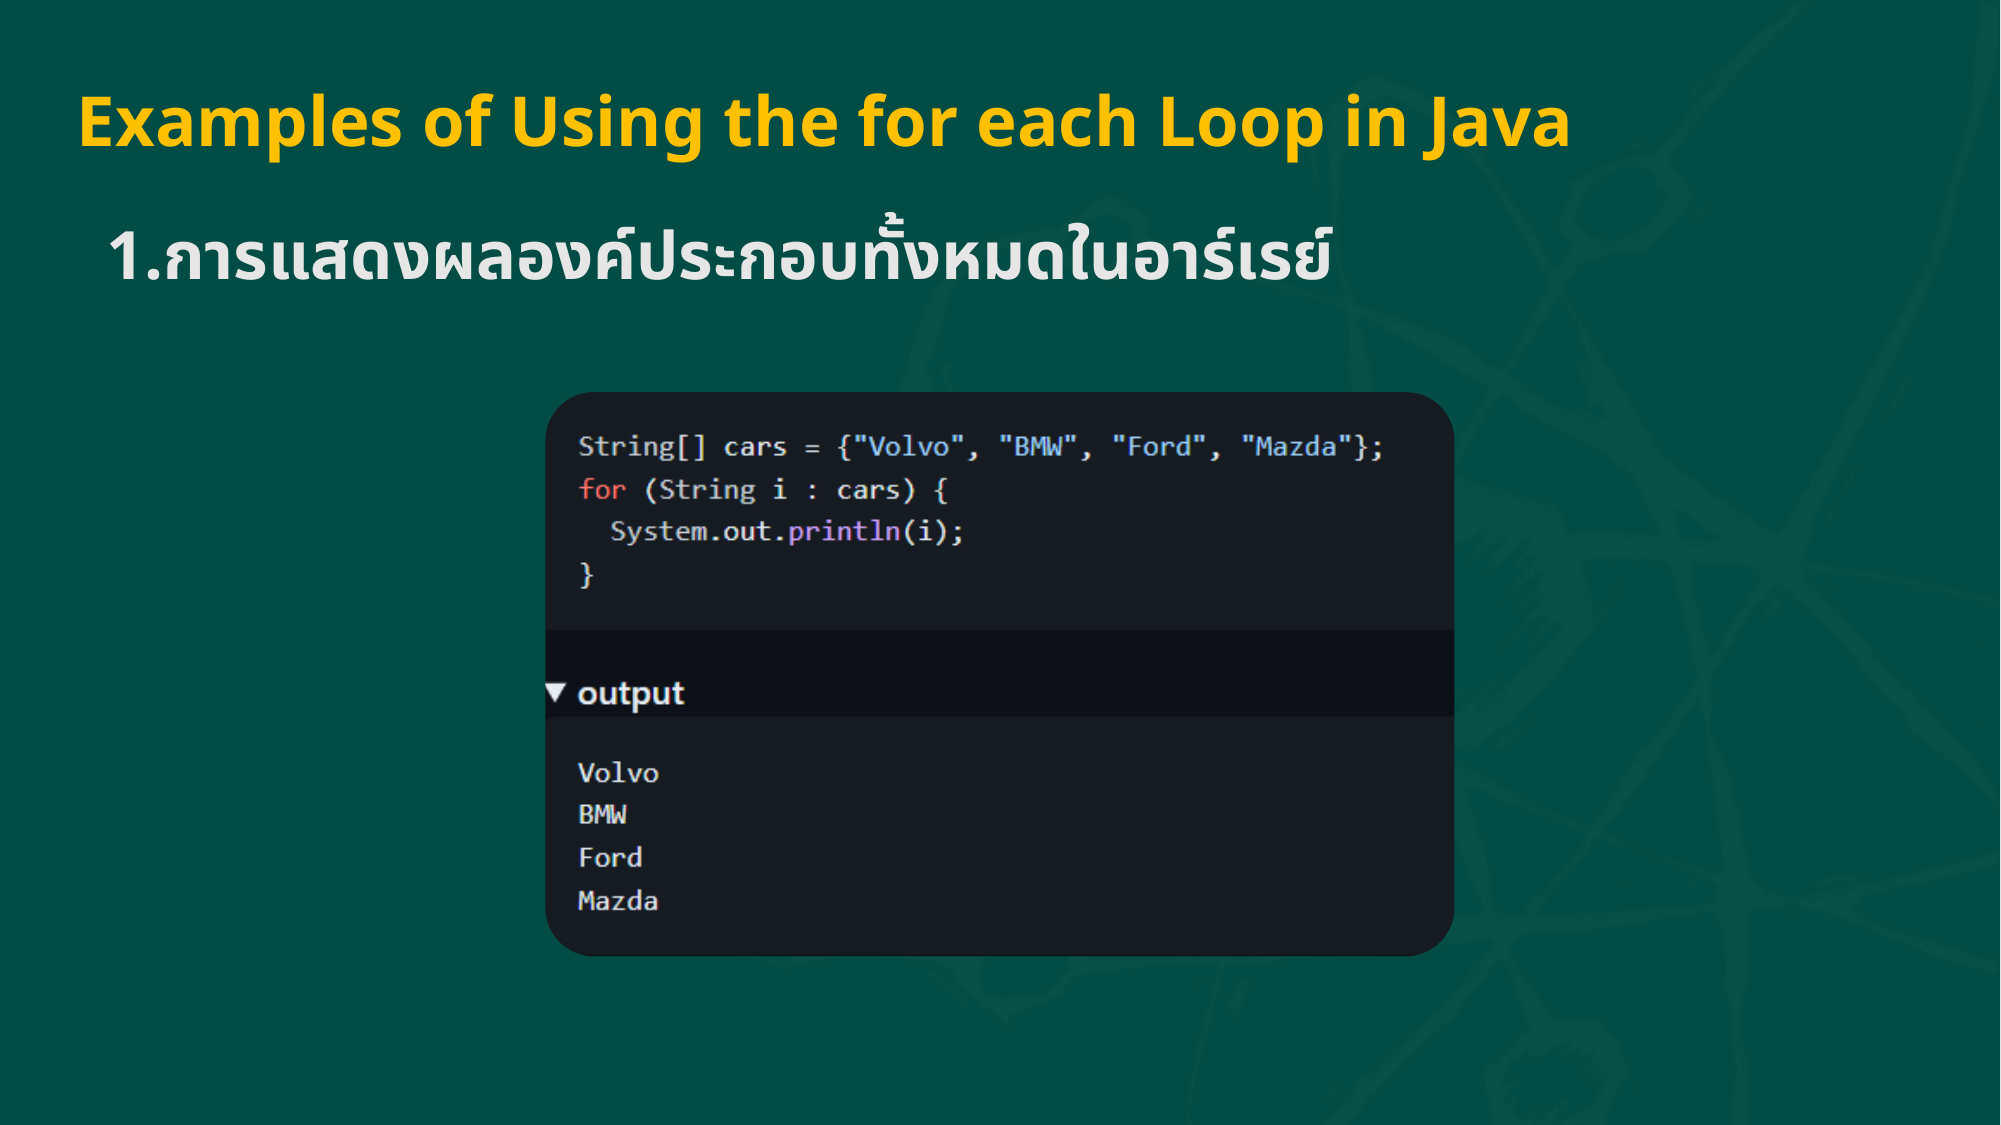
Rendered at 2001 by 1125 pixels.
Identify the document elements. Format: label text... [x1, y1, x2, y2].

text_box 1.การแสดงผลองค์ประกอบทั้งหมดในอาร์เรย์ [84, 169, 1373, 302]
picture [0, 0, 2001, 1125]
text_box Examples of Using the for each Loop in Java [54, 17, 1597, 169]
